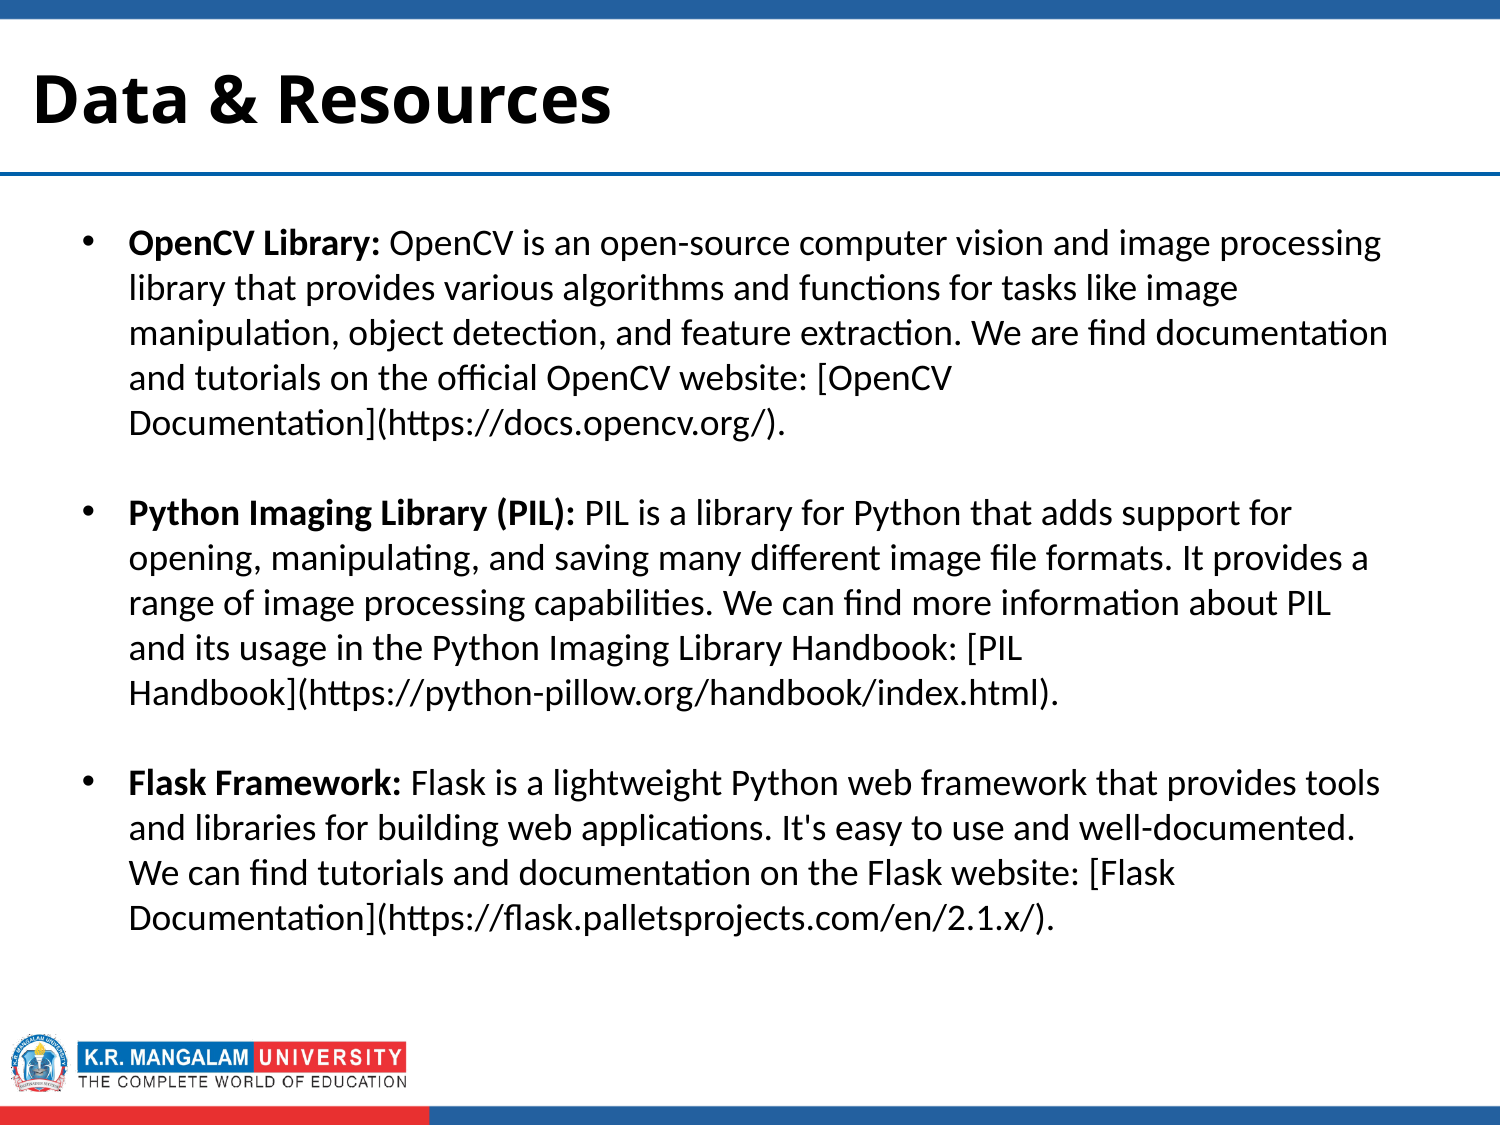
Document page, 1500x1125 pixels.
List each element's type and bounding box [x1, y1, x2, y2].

list [0, 0, 1500, 173]
list [0, 181, 1500, 1125]
picture [11, 1034, 408, 1093]
